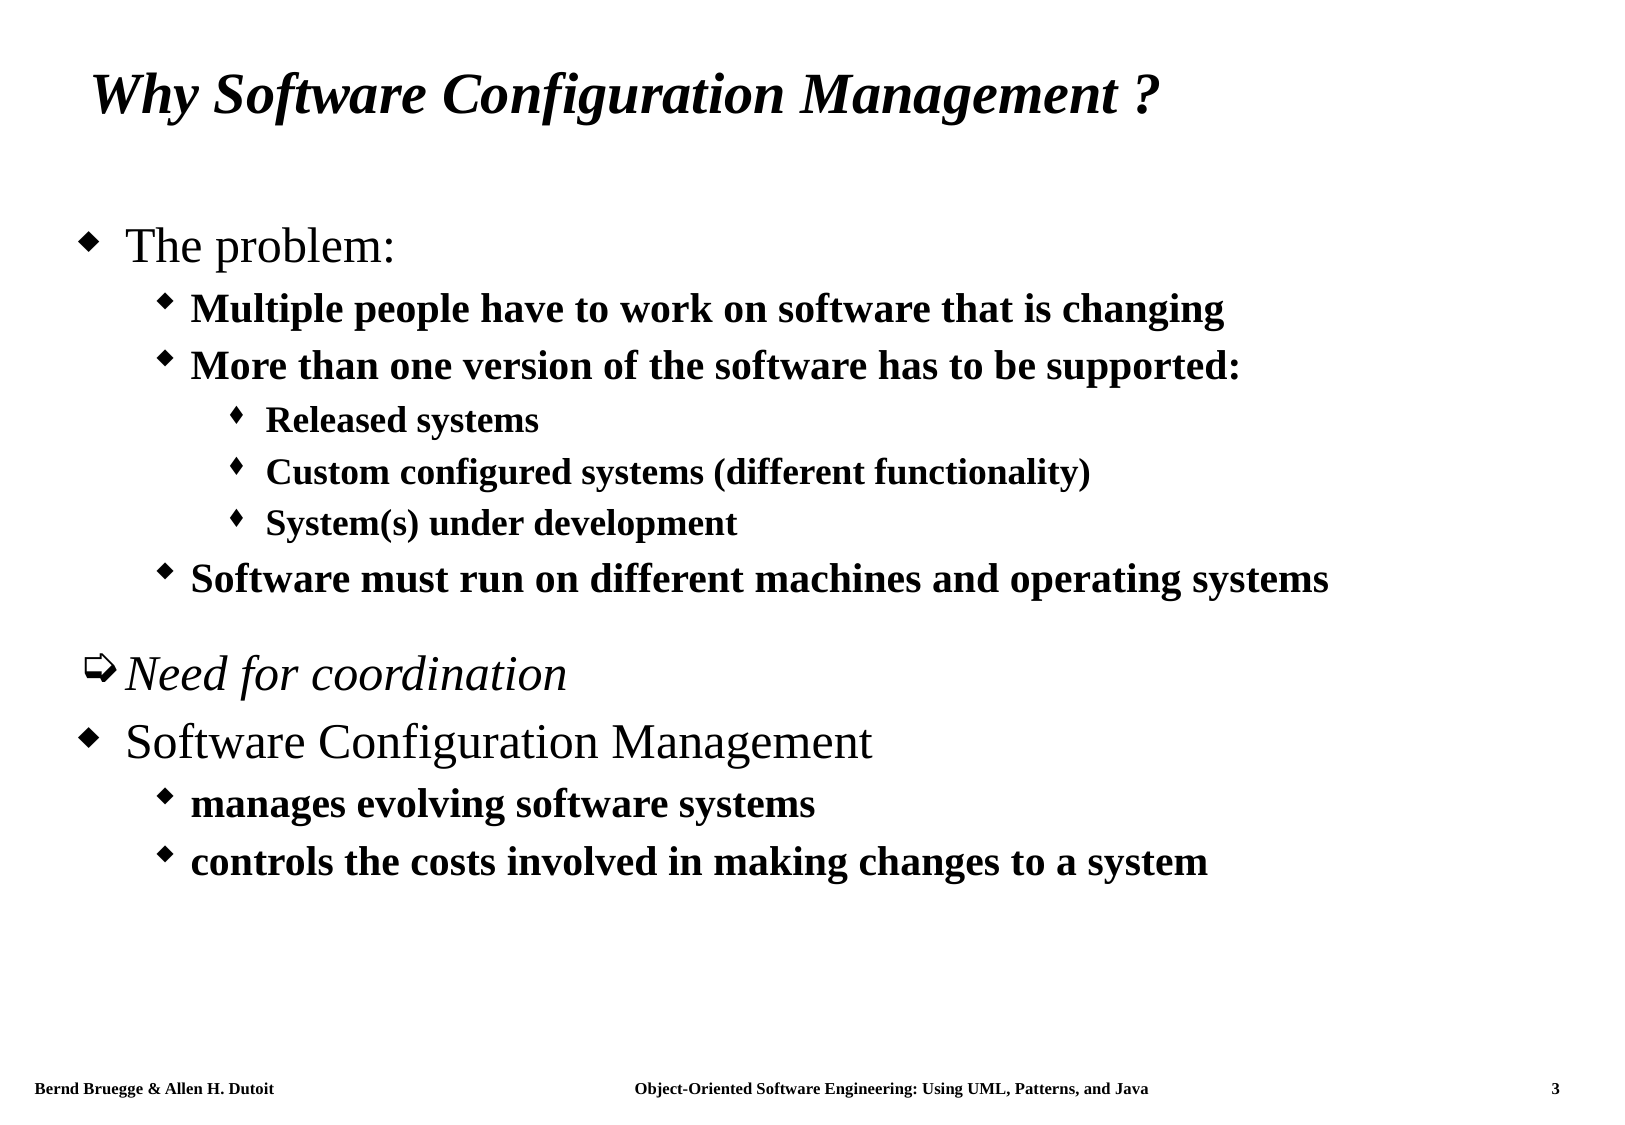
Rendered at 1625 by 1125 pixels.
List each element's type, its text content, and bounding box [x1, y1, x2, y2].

title Why Software Configuration Management ? [74, 36, 1523, 153]
list The problem: Multiple people have to work on software that is changing More than one version of the software has to be supported: Released systems Custom configured systems (different functionality) System(s) under development Software must run on different machines and operating systems Need for coordination Software Configuration Management manages evolving software systems controls the costs involved in making changes to a system [63, 212, 1530, 1020]
